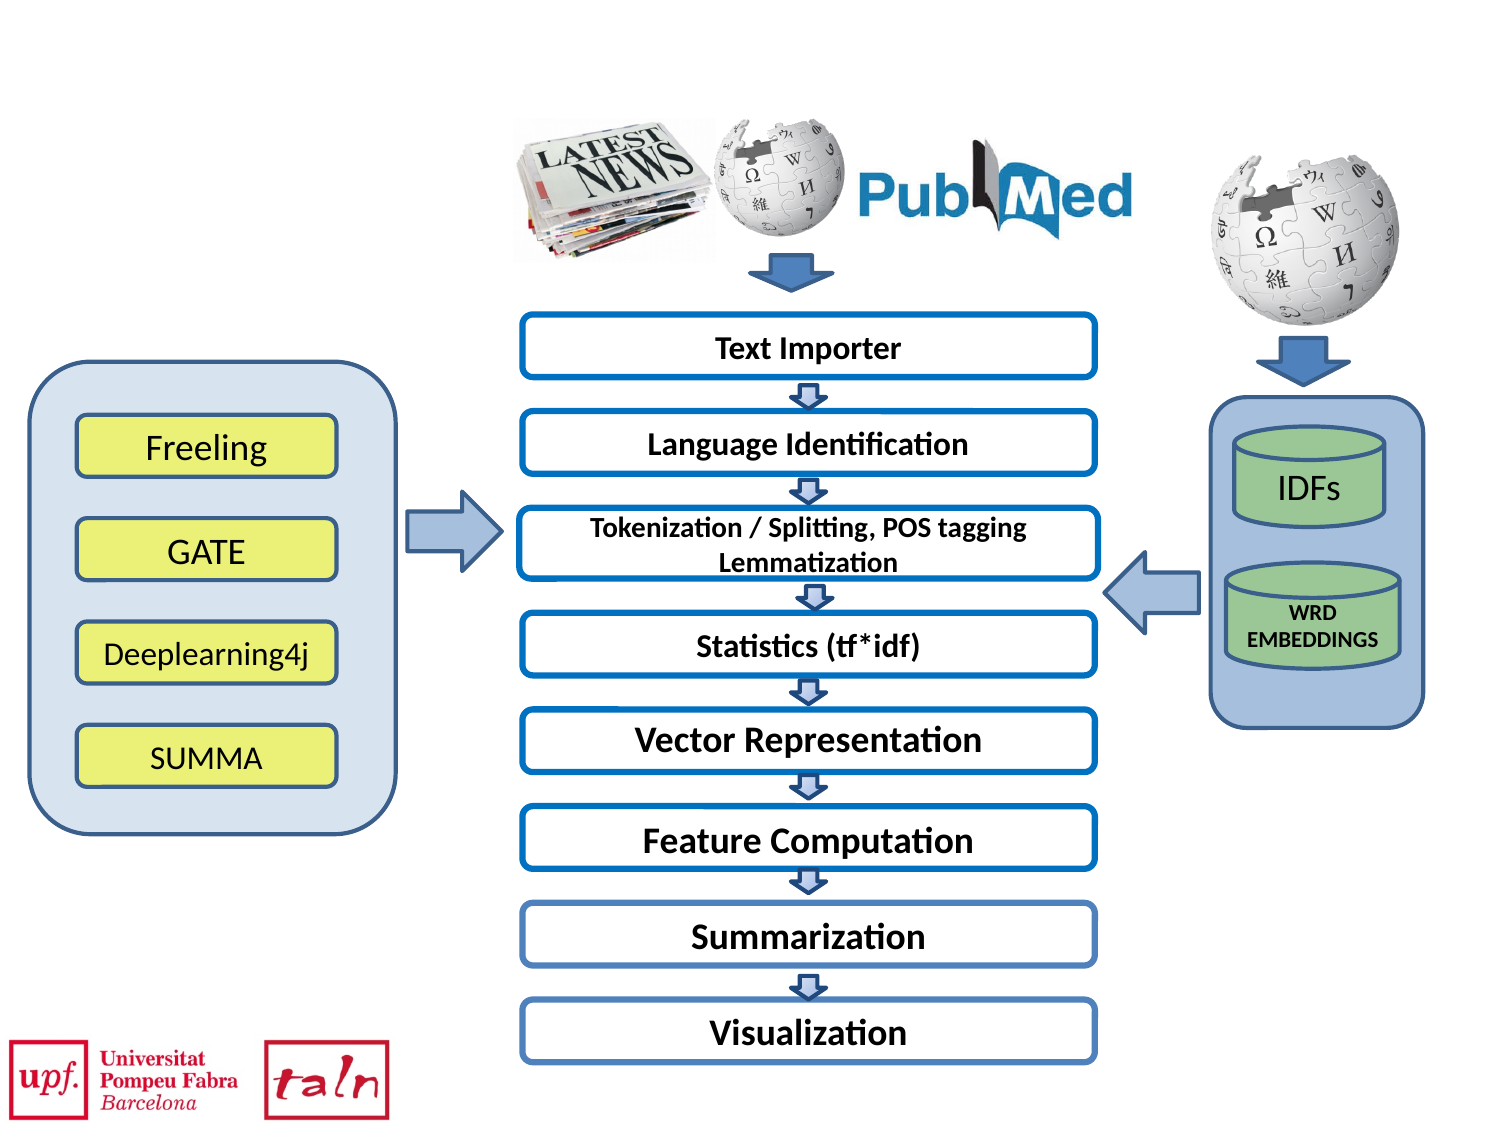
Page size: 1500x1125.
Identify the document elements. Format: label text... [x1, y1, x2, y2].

text_box [788, 477, 829, 506]
text_box [788, 772, 829, 801]
text_box [1208, 395, 1426, 731]
text_box [1255, 335, 1352, 388]
text_box Summarization [520, 900, 1097, 968]
picture [513, 117, 845, 263]
text_box Text Importer [520, 312, 1097, 380]
picture [4, 1034, 396, 1125]
text_box [520, 707, 1097, 775]
text_box [405, 489, 504, 573]
text_box [747, 253, 835, 293]
text_box [788, 973, 829, 1002]
text_box Language Identification [520, 408, 1097, 476]
text_box Tokenization / Splitting, POS tagging Lemmatization [517, 505, 1101, 581]
text_box [788, 867, 829, 895]
text_box [1102, 550, 1201, 636]
picture [855, 136, 1132, 241]
text_box SUMMA [74, 722, 339, 789]
text_box WRD EMBEDDINGS [1223, 560, 1402, 671]
text_box GATE [74, 516, 339, 583]
text_box IDFs [1232, 424, 1387, 530]
text_box Deeplearning4j [74, 619, 339, 686]
text_box Freeling [74, 412, 339, 479]
text_box [520, 804, 1097, 871]
text_box [788, 383, 829, 411]
text_box Feature Computation [628, 808, 989, 869]
text_box [795, 583, 835, 612]
text_box Vector Representation [619, 707, 998, 768]
picture [1210, 153, 1401, 327]
text_box Statistics (tf*idf) [520, 610, 1097, 678]
text_box [788, 678, 829, 706]
text_box Visualization [520, 997, 1097, 1065]
text_box [27, 359, 398, 837]
